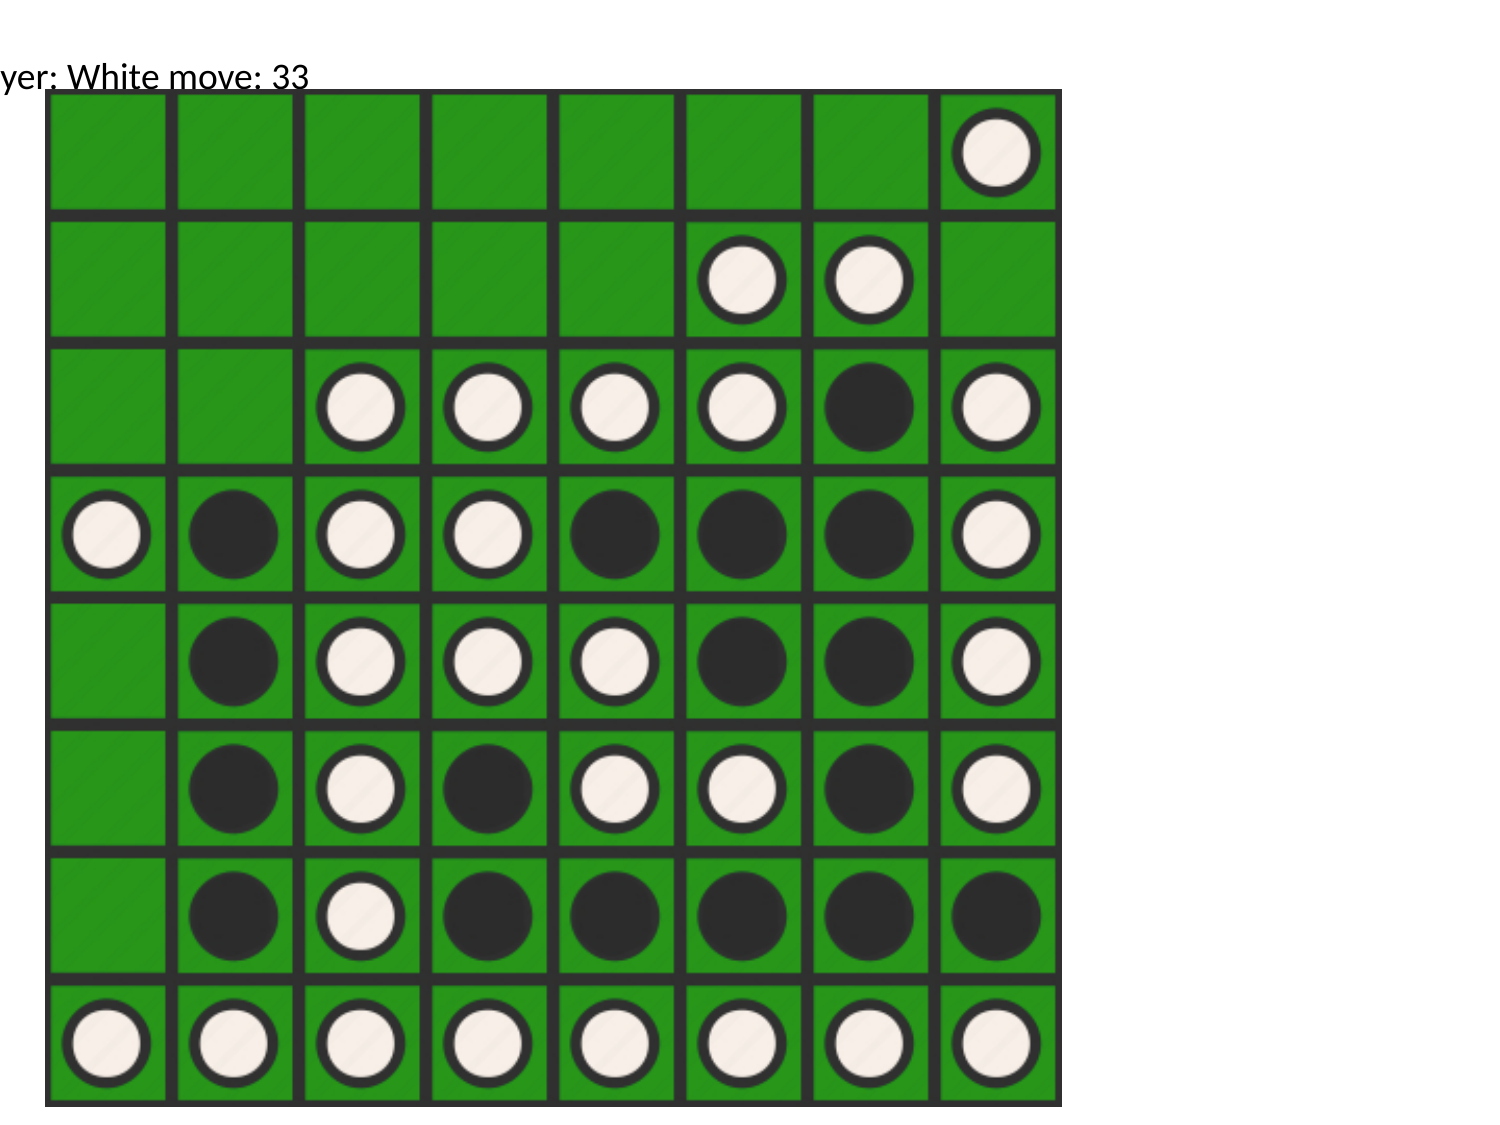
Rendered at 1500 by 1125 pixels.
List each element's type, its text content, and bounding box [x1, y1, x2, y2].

picture [44, 89, 1062, 1107]
text_box turn: 42 player: White move: 33 [0, 44, 325, 105]
